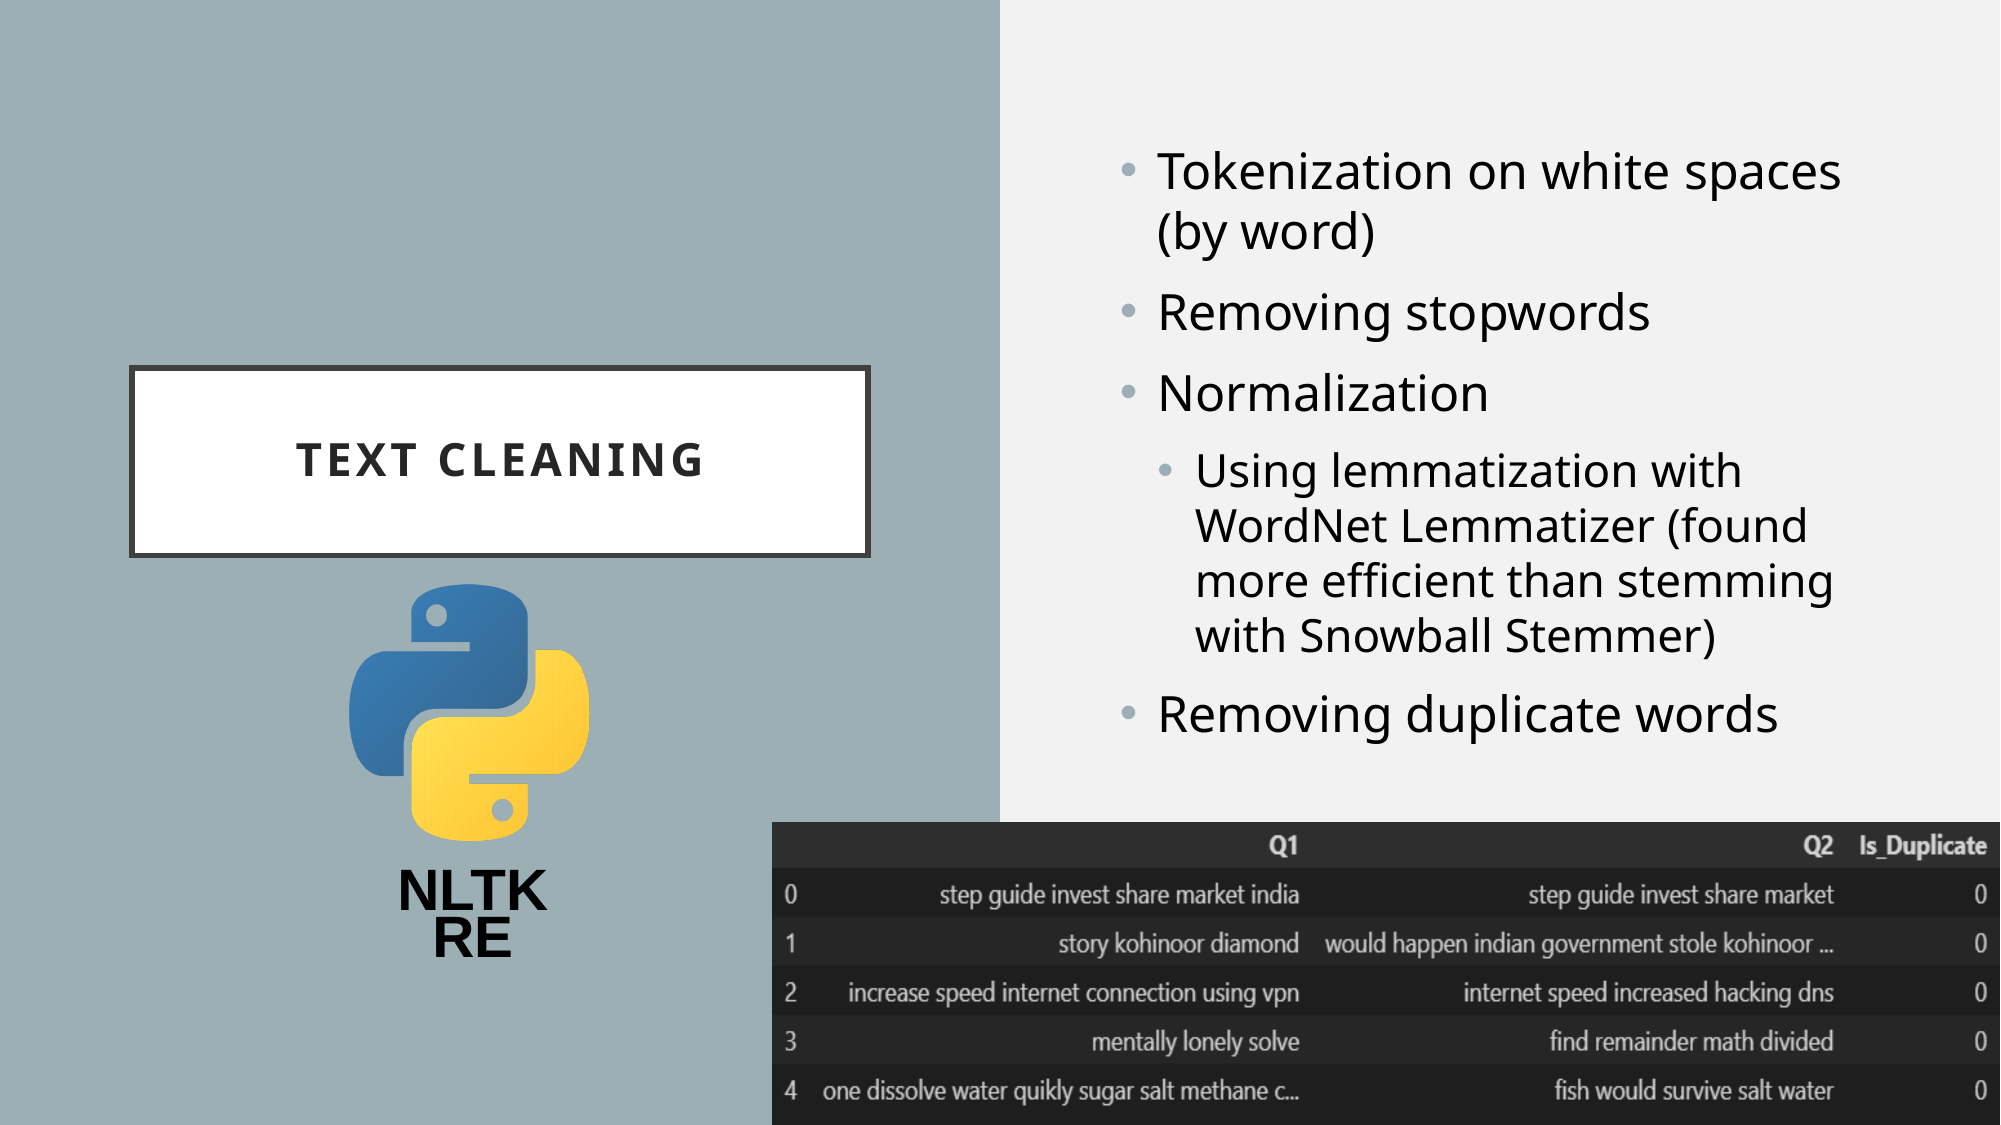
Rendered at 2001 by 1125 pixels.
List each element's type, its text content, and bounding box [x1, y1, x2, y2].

list Tokenization on white spaces (by word) Removing stopwords Normalization Using lemmatization with WordNet Lemmatizer (found more efficient than stemming with Snowball Stemmer) Removing duplicate words [1104, 131, 1895, 822]
title Text cleaning [129, 365, 871, 558]
picture [772, 822, 2000, 1125]
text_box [349, 584, 590, 957]
